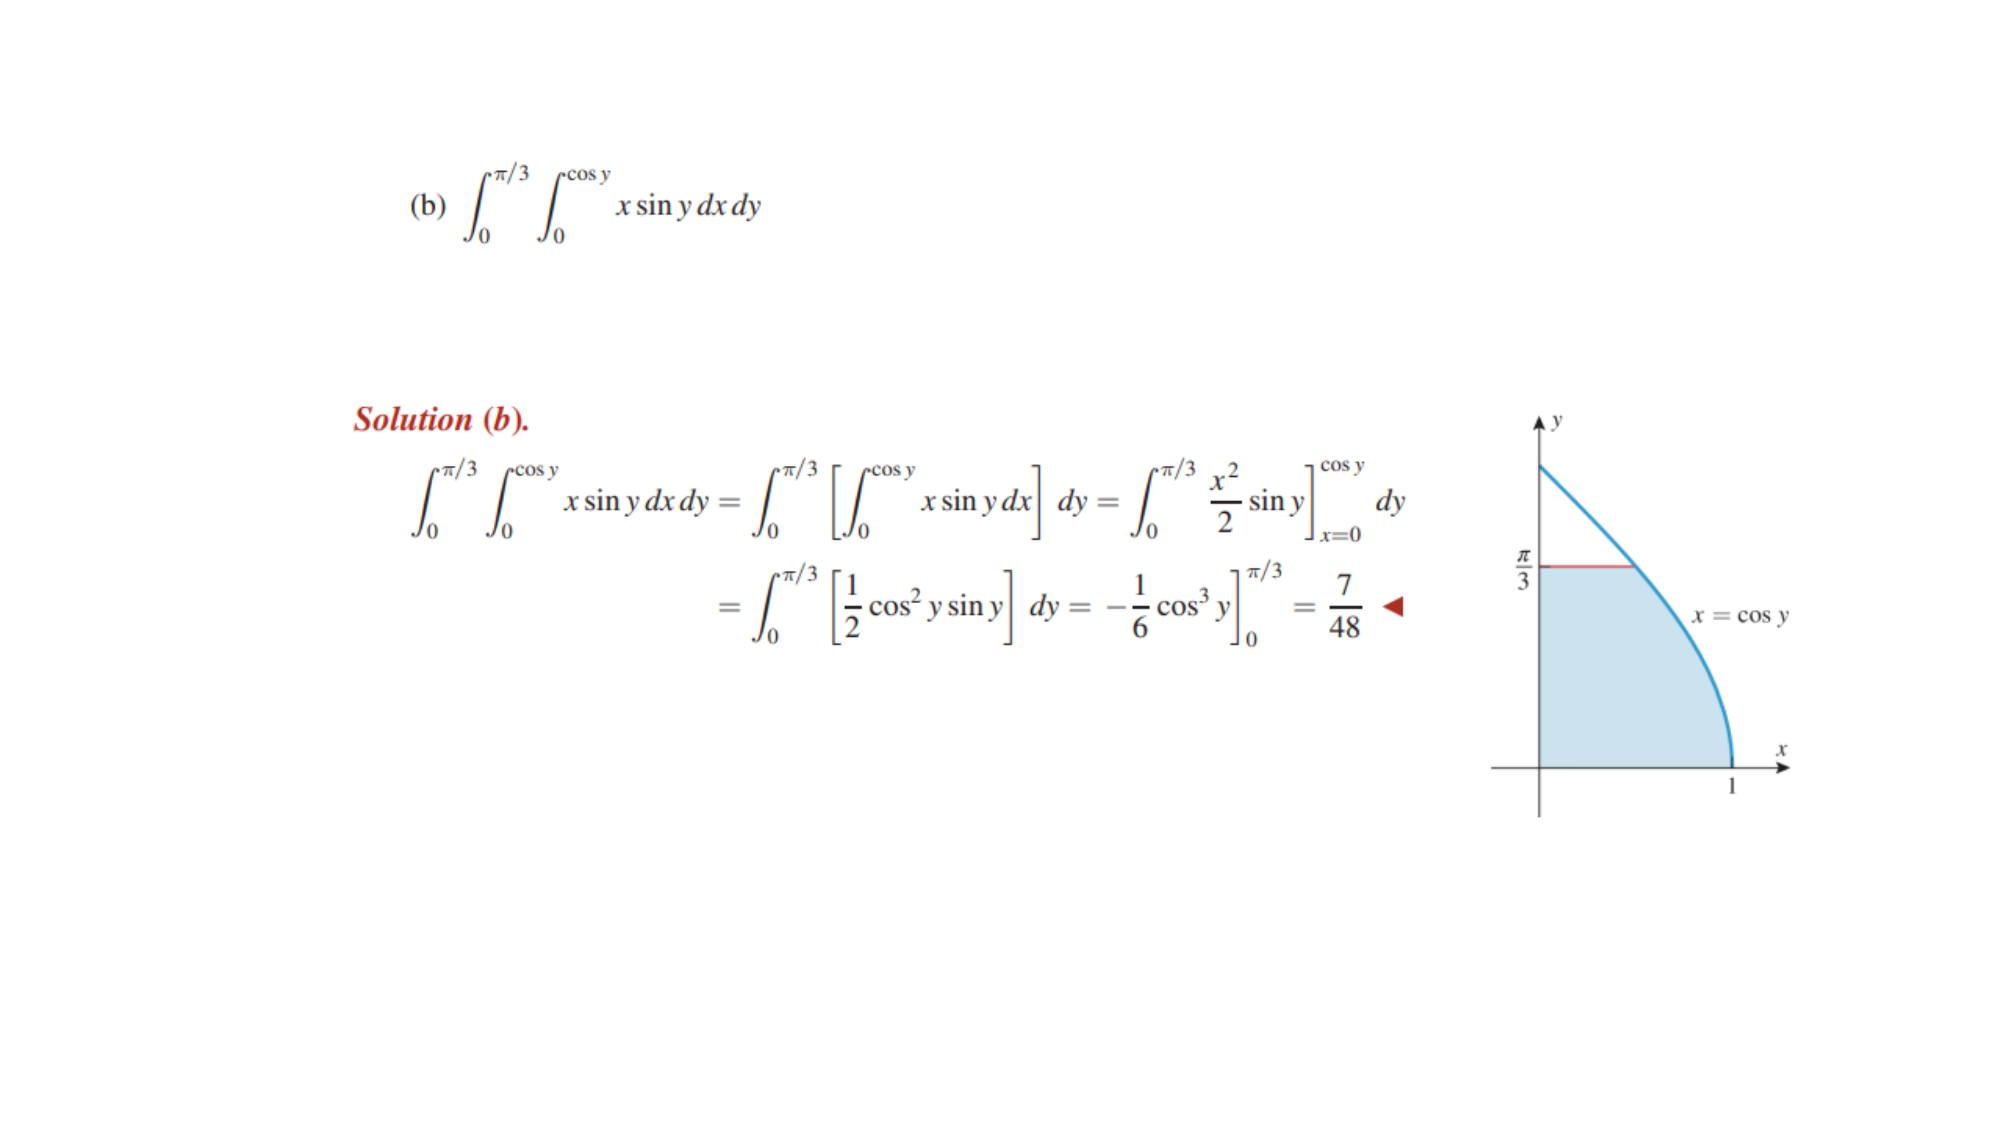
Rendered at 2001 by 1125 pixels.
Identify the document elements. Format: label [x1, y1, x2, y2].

picture [335, 385, 1836, 827]
picture [390, 133, 786, 275]
